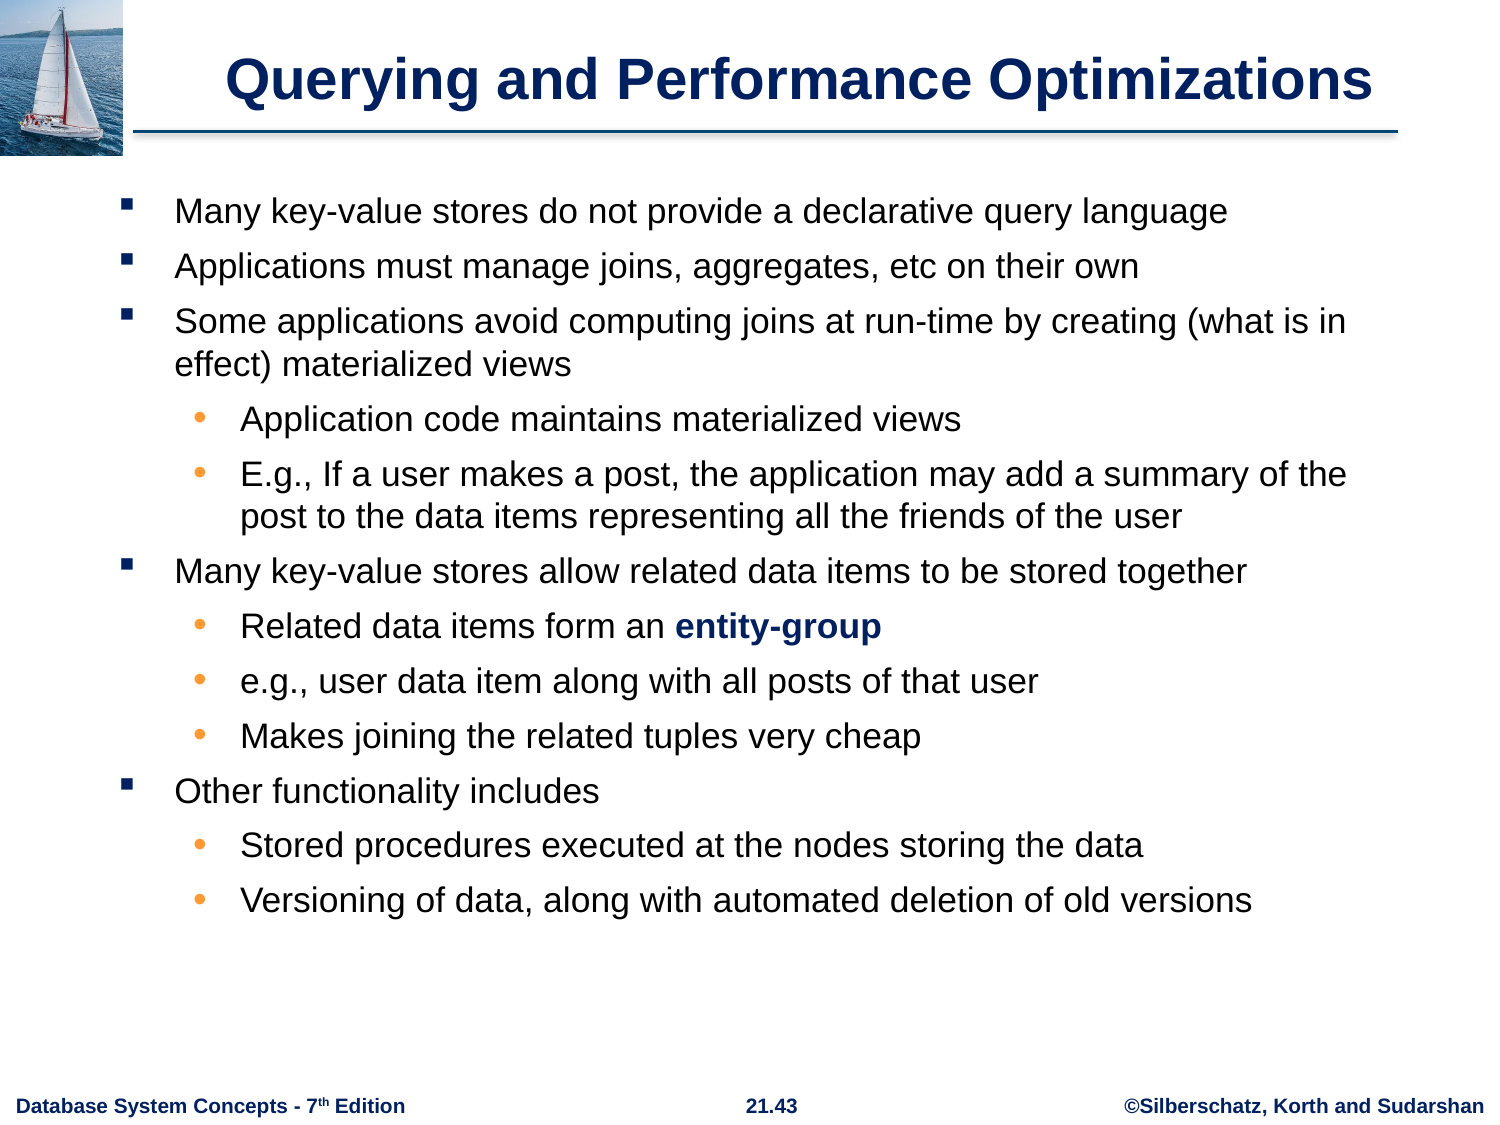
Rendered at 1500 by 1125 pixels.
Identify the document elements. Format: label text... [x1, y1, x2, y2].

picture [0, 0, 123, 156]
list Many key-value stores do not provide a declarative query language Applications must manage joins, aggregates, etc on their own Some applications avoid computing joins at run-time by creating (what is in effect) materialized views Application code maintains materialized views E.g., If a user makes a post, the application may add a summary of the post to the data items representing all the friends of the user Many key-value stores allow related data items to be stored together Related data items form an entity-group e.g., user data item along with all posts of that user Makes joining the related tuples very cheap Other functionality includes Stored procedures executed at the nodes storing the data Versioning of data, along with automated deletion of old versions [103, 180, 1401, 1062]
title Querying and Performance Optimizations [125, 18, 1475, 120]
